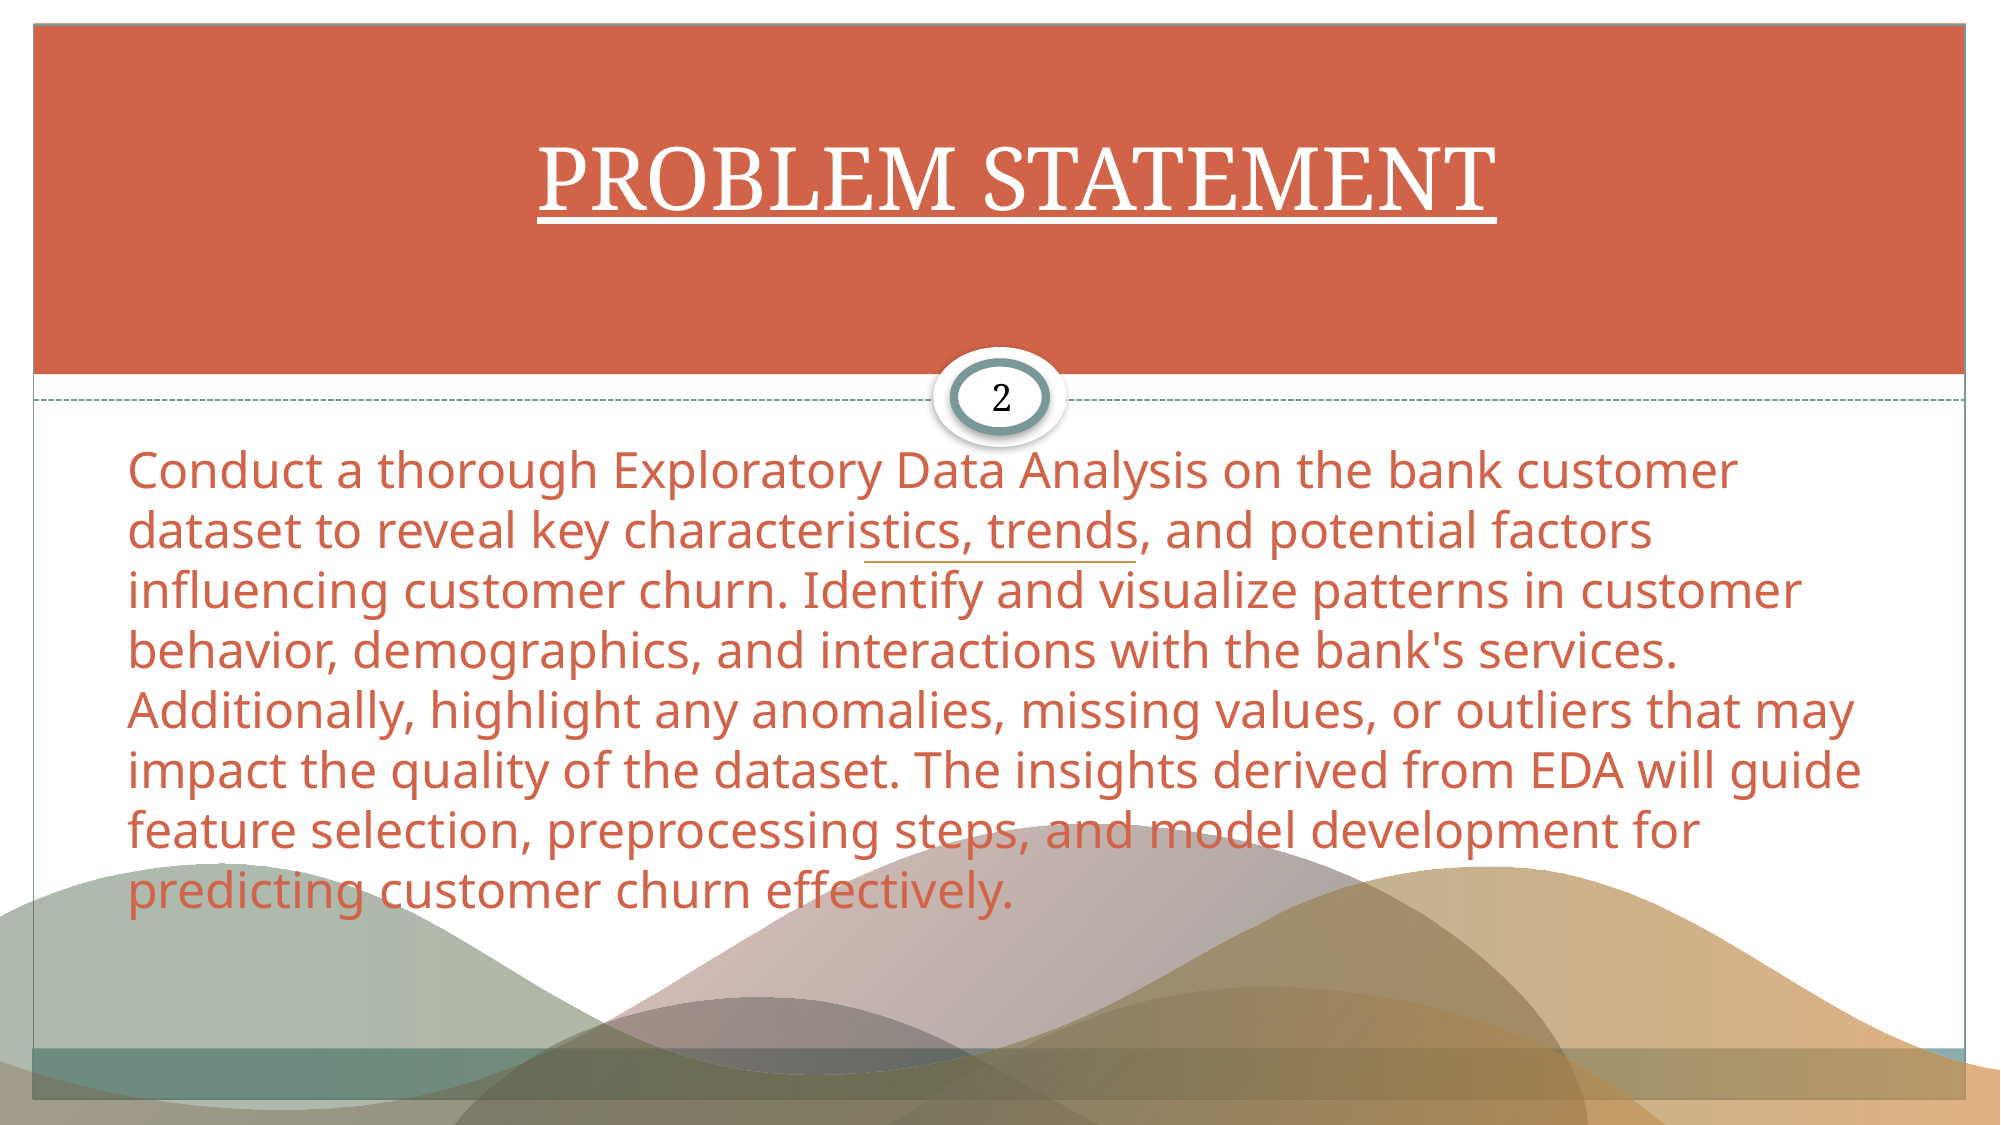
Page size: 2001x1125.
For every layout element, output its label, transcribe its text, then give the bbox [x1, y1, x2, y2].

text_box Conduct a thorough Exploratory Data Analysis on the bank customer dataset to reveal key characteristics, trends, and potential factors influencing customer churn. Identify and visualize patterns in customer behavior, demographics, and interactions with the bank's services. Additionally, highlight any anomalies, missing values, or outliers that may impact the quality of the dataset. The insights derived from EDA will guide feature selection, preprocessing steps, and model development for predicting customer churn effectively. [112, 430, 1915, 926]
text_box 2 [976, 366, 1028, 426]
title PROBLEM STATEMENT [234, 60, 1800, 236]
